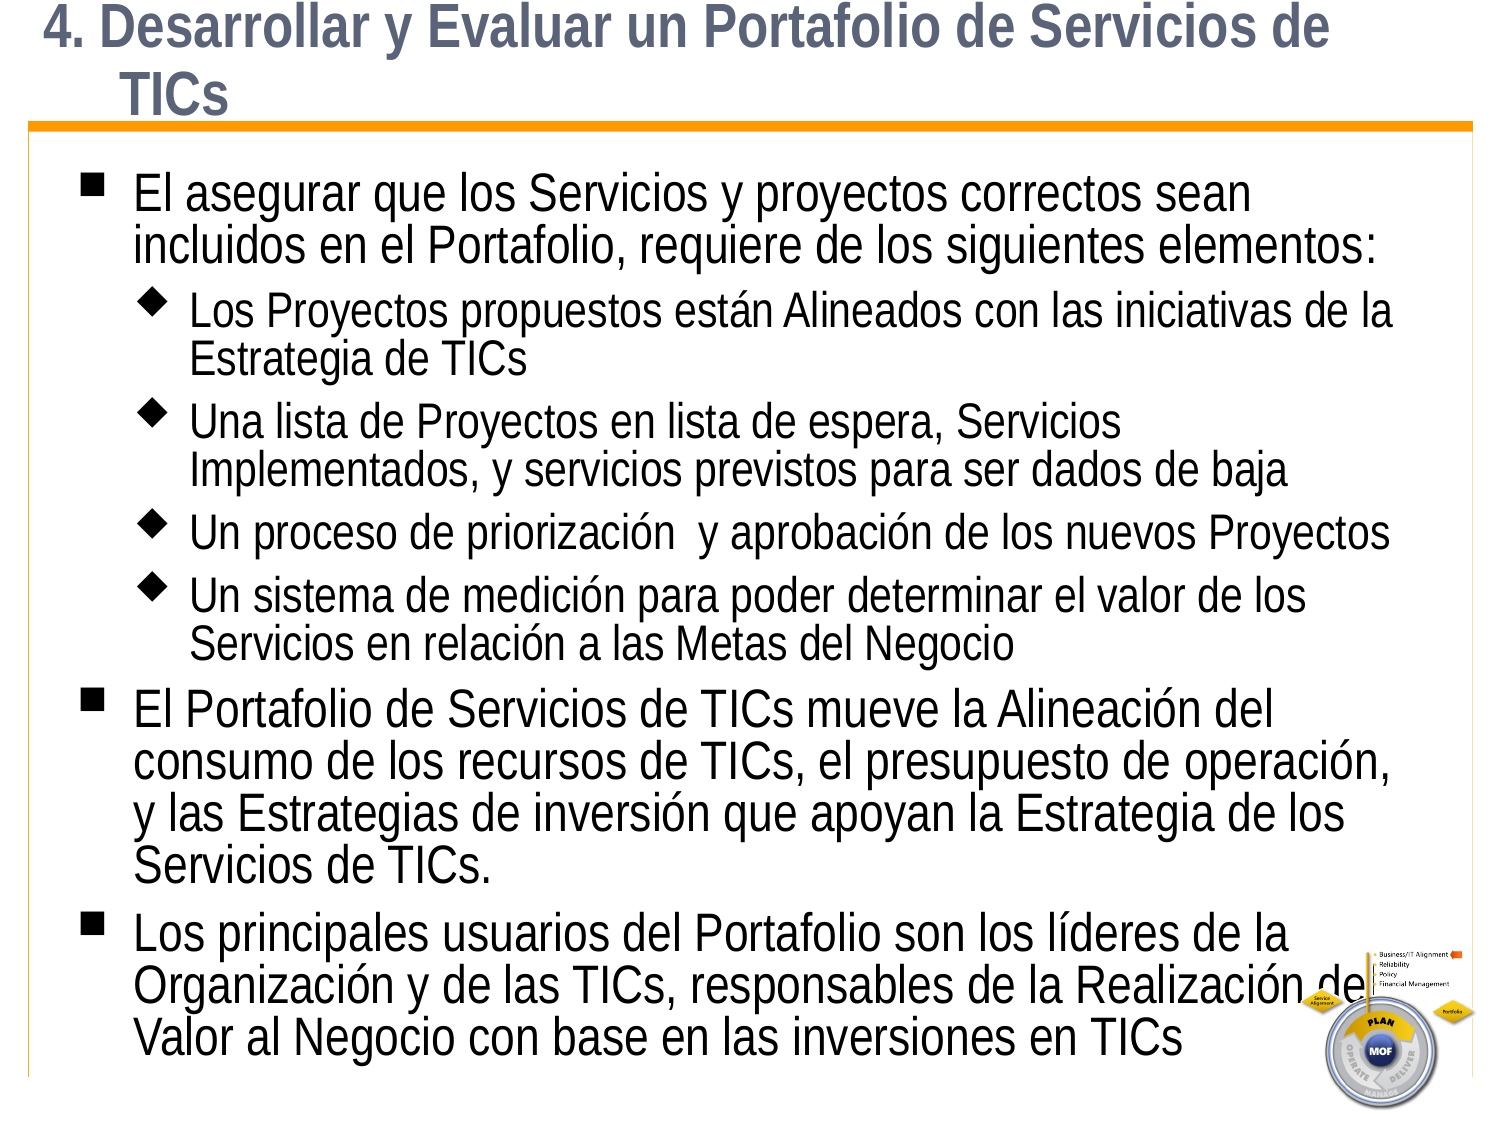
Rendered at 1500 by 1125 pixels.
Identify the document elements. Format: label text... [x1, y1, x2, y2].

picture [1298, 949, 1488, 1113]
list El asegurar que los Servicios y proyectos correctos sean incluidos en el Portafolio, requiere de los siguientes elementos: Los Proyectos propuestos están Alineados con las iniciativas de la Estrategia de TICs Una lista de Proyectos en lista de espera, Servicios Implementados, y servicios previstos para ser dados de baja Un proceso de priorización y aprobación de los nuevos Proyectos Un sistema de medición para poder determinar el valor de los Servicios en relación a las Metas del Negocio El Portafolio de Servicios de TICs mueve la Alineación del consumo de los recursos de TICs, el presupuesto de operación, y las Estrategias de inversión que apoyan la Estrategia de los Servicios de TICs. Los principales usuarios del Portafolio son los líderes de la Organización y de las TICs, responsables de la Realización del Valor al Negocio con base en las inversiones en TICs [62, 162, 1413, 1125]
title 4. Desarrollar y Evaluar un Portafolio de Servicios de TICs [27, 0, 1426, 138]
